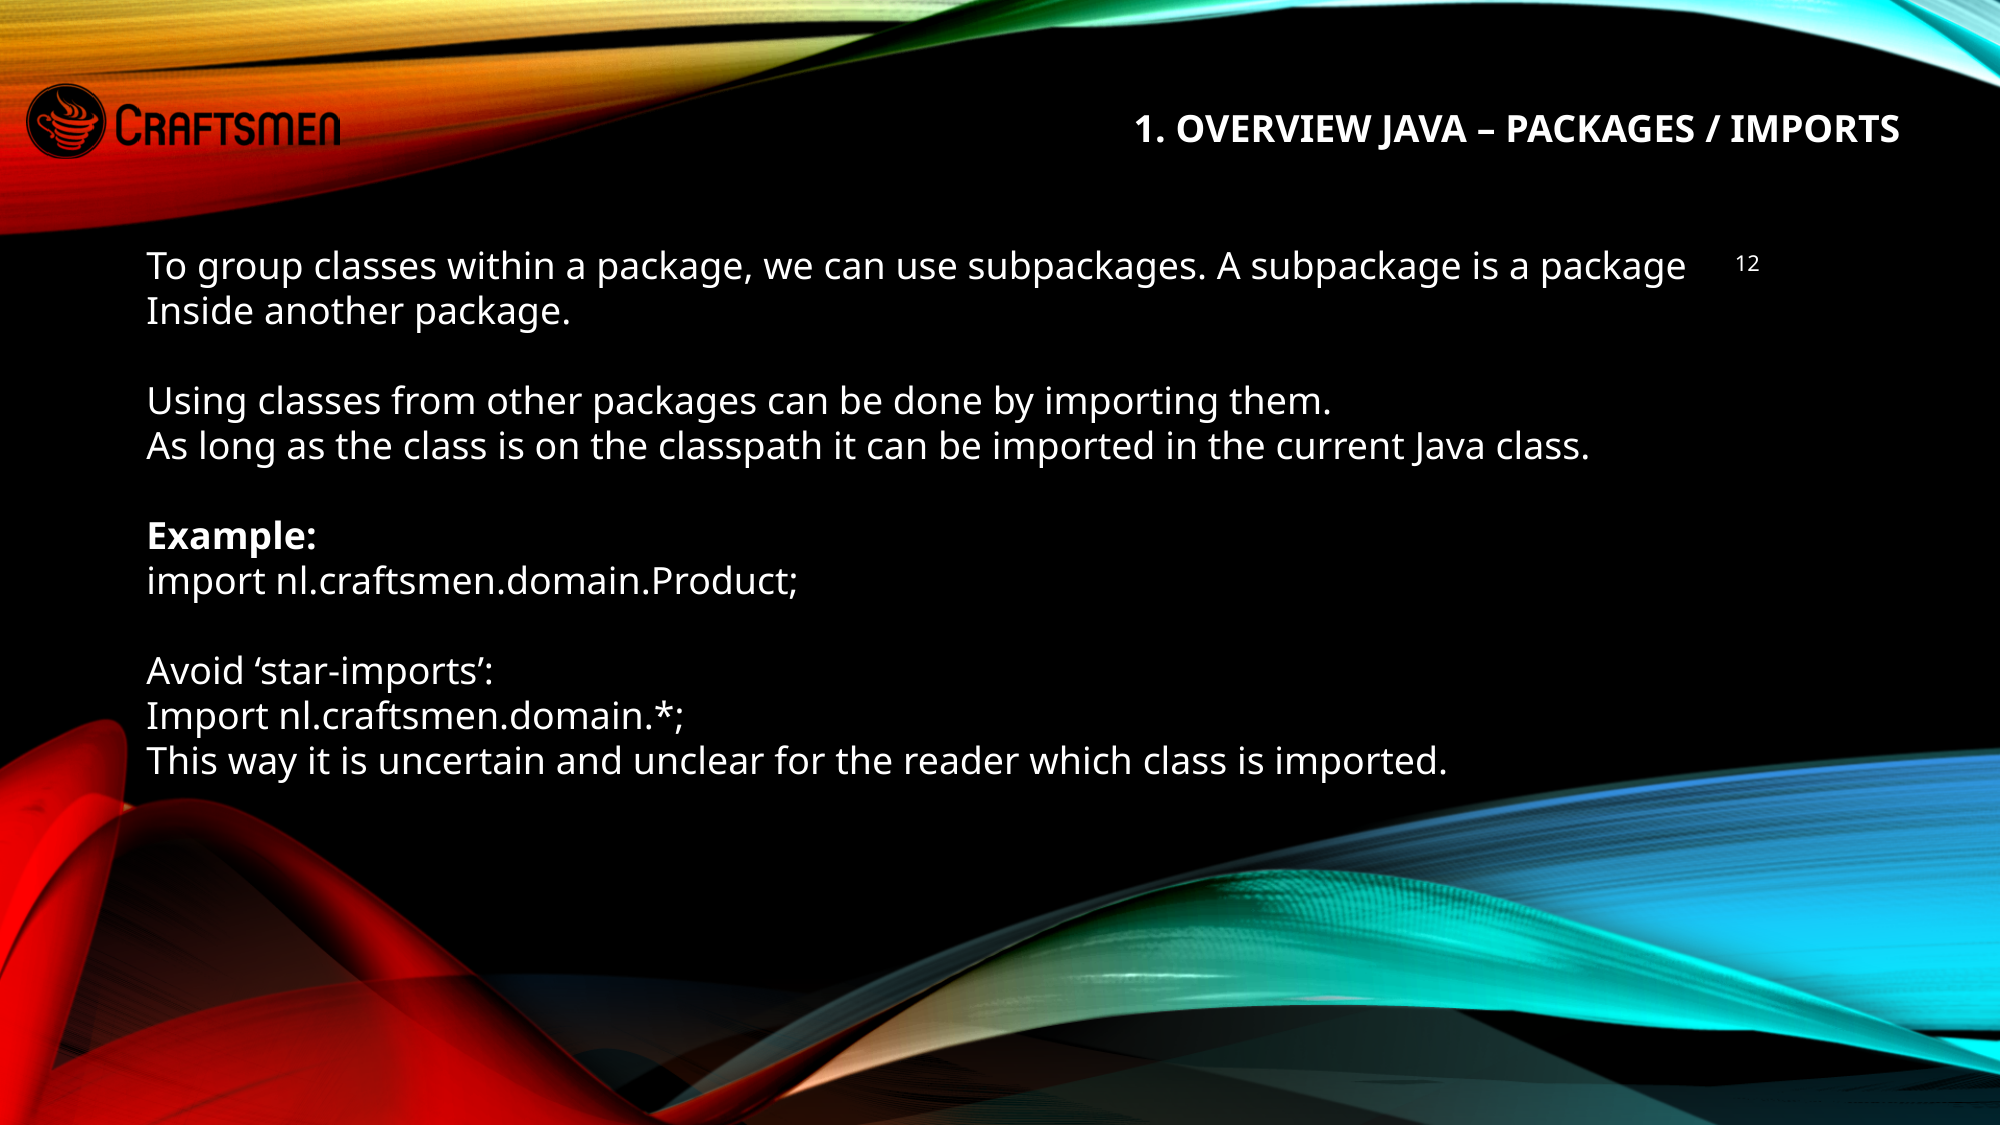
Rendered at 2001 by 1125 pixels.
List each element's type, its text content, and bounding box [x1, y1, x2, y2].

picture [0, 717, 2000, 1125]
text_box 1. OVERVIEW JAVA – PACKAGES / IMPORTS [1119, 97, 1917, 158]
picture [0, 0, 2000, 237]
text_box To group classes within a package, we can use subpackages. A subpackage is a package Inside another package. Using classes from other packages can be done by importing them. As long as the class is on the classpath it can be imported in the current Java class. Example: import nl.craftsmen.domain.Product; Avoid ‘star-imports’: Import nl.craftsmen.domain.*; This way it is uncertain and unclear for the reader which class is imported. [131, 234, 1876, 790]
